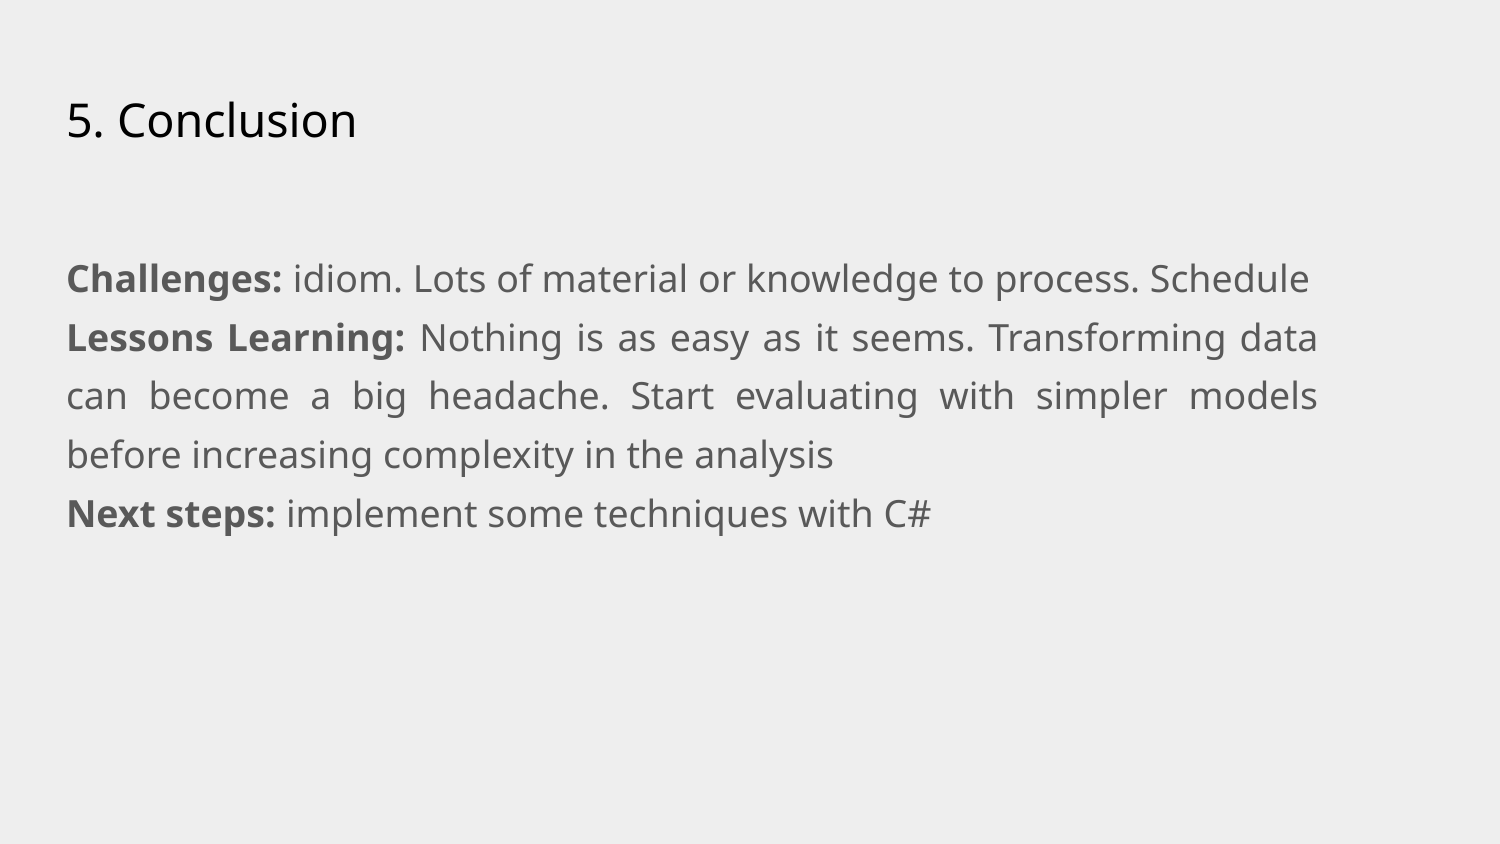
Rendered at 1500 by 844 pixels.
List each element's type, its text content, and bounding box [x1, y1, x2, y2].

title 5. Conclusion [51, 72, 1449, 167]
list Challenges: idiom. Lots of material or knowledge to process. Schedule Lessons Learning: Nothing is as easy as it seems. Transforming data can become a big headache. Start evaluating with simpler models before increasing complexity in the analysis Next steps: implement some techniques with C# [51, 229, 1335, 594]
